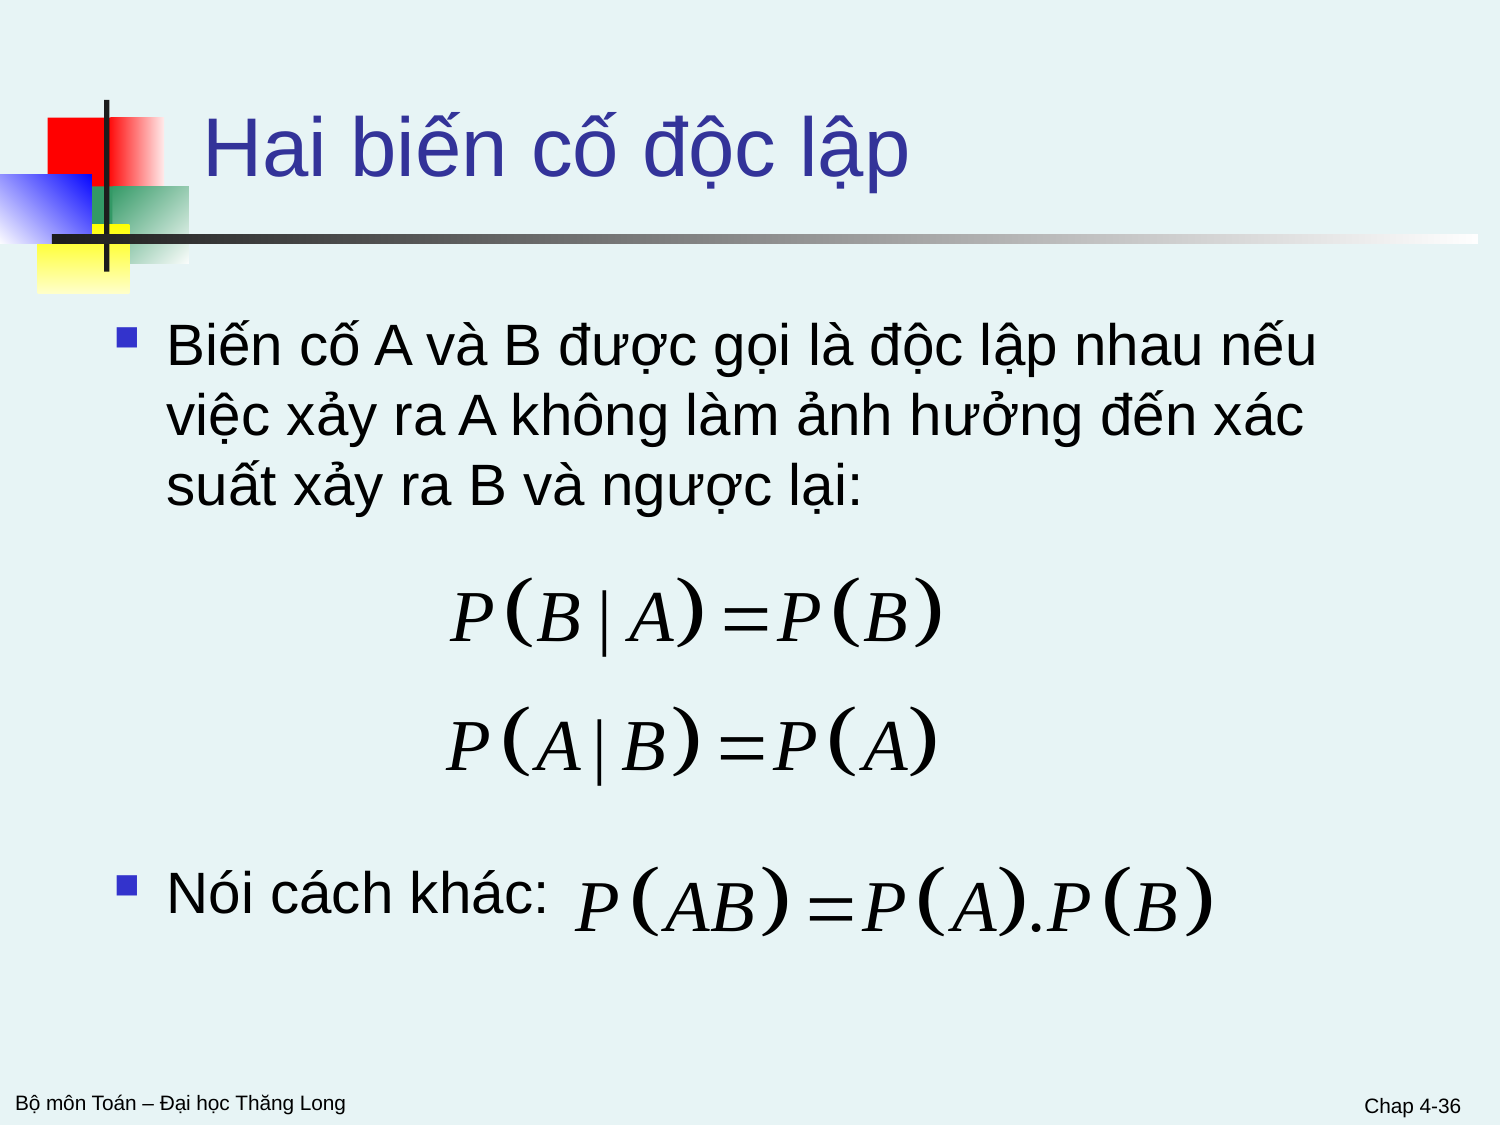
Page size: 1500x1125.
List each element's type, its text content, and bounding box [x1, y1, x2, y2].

title Hai biến cố độc lập [188, 37, 1401, 201]
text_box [437, 562, 949, 685]
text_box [562, 852, 1220, 975]
list Biến cố A và B được gọi là độc lập nhau nếu việc xảy ra A không làm ảnh hưởng đến xác suất xảy ra B và ngược lại: Nói cách khác: [99, 299, 1426, 1044]
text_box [433, 691, 945, 814]
slide_number Chap 4-36 [1124, 1071, 1476, 1125]
footer Bộ môn Toán – Đại học Thăng Long [0, 1082, 788, 1125]
